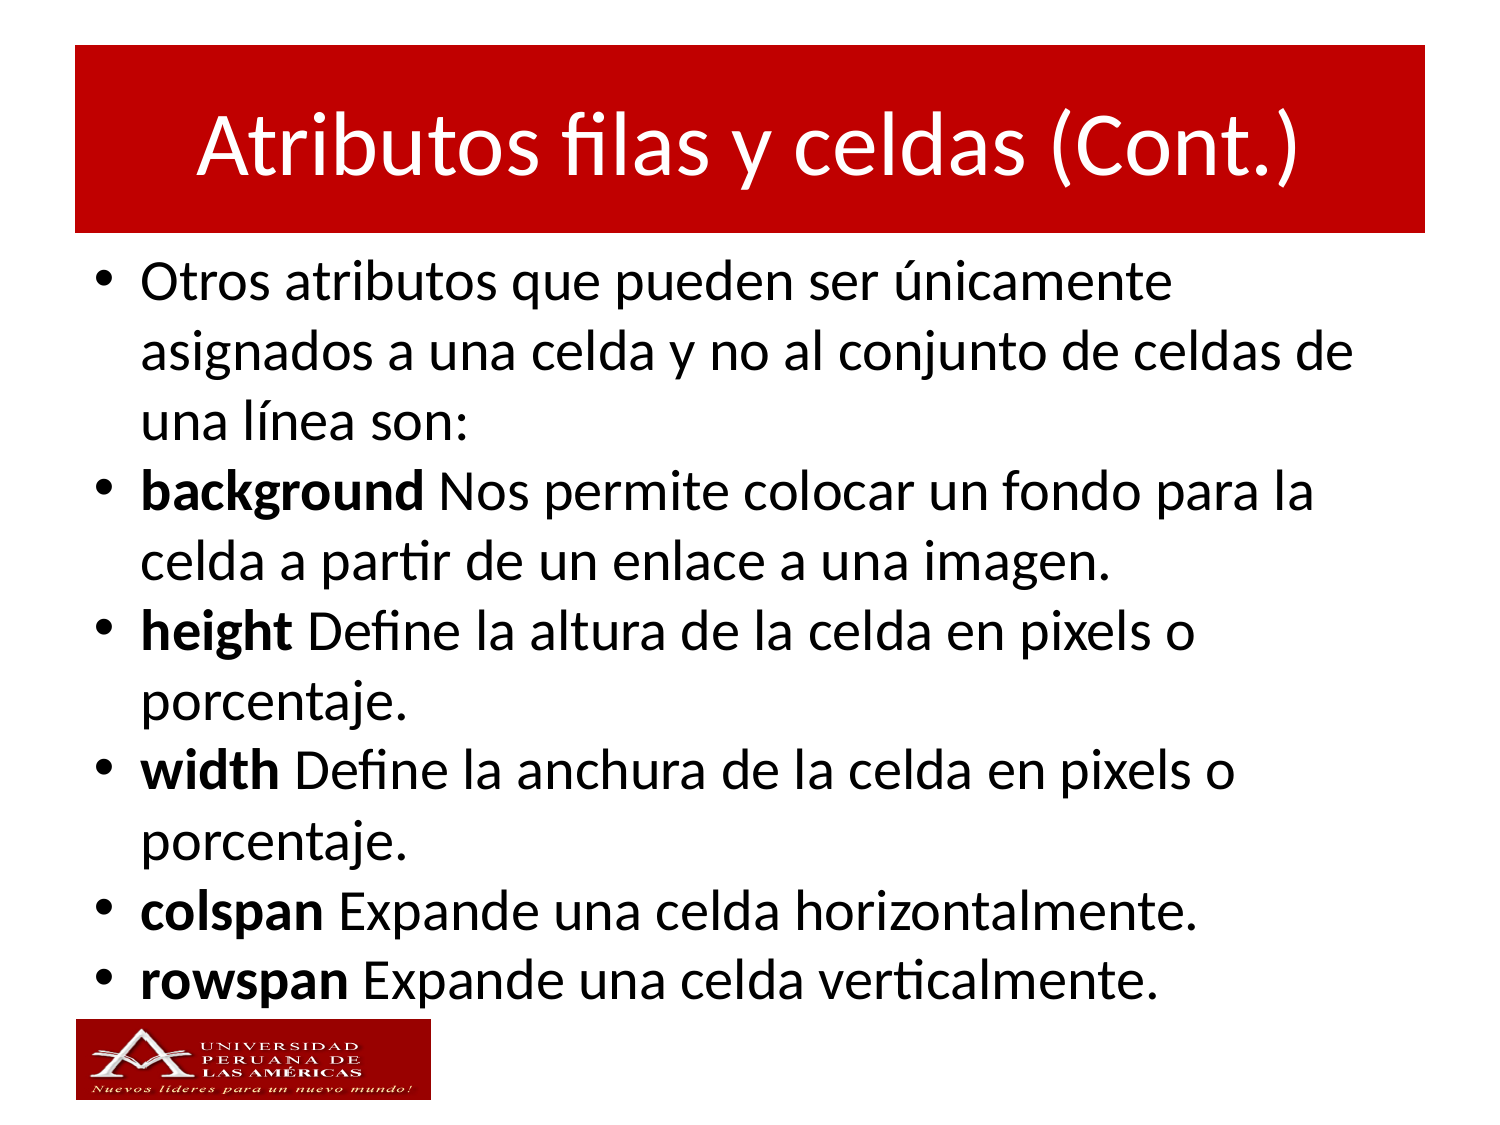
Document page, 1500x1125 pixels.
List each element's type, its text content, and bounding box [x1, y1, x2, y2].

picture [76, 1019, 432, 1100]
text_box Otros atributos que pueden ser únicamente asignados a una celda y no al conjunto de celdas de una línea son: background Nos permite colocar un fondo para la celda a partir de un enlace a una imagen. height Define la altura de la celda en pixels o porcentaje. width Define la anchura de la celda en pixels o porcentaje. colspan Expande una celda horizontalmente. rowspan Expande una celda verticalmente. [79, 234, 1415, 1019]
title Atributos filas y celdas (Cont.) [75, 45, 1425, 233]
